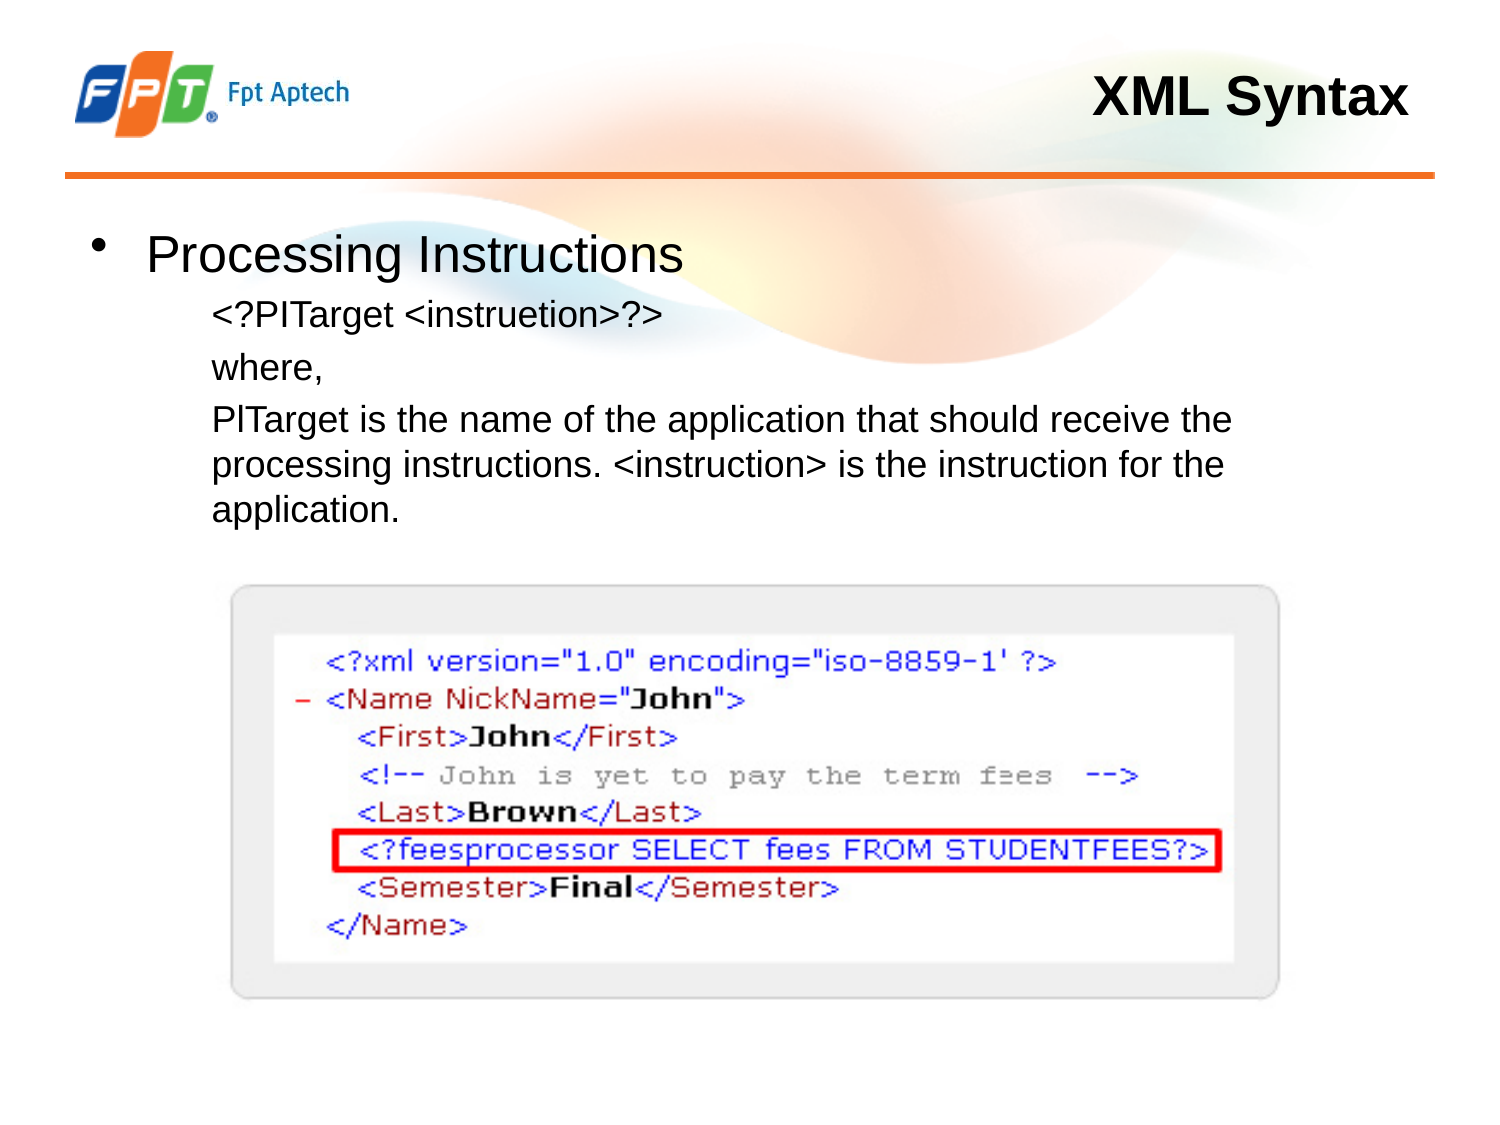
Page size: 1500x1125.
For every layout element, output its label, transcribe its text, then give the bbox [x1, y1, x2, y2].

picture [65, 0, 1435, 212]
picture [212, 574, 1301, 1013]
list Processing Instructions <?PITarget <instruetion>?> where, PlTarget is the name of the application that should receive the processing instructions. <instruction> is the instruction for the application. [74, 212, 1426, 576]
title XML Syntax [437, 24, 1426, 162]
picture [75, 51, 218, 138]
